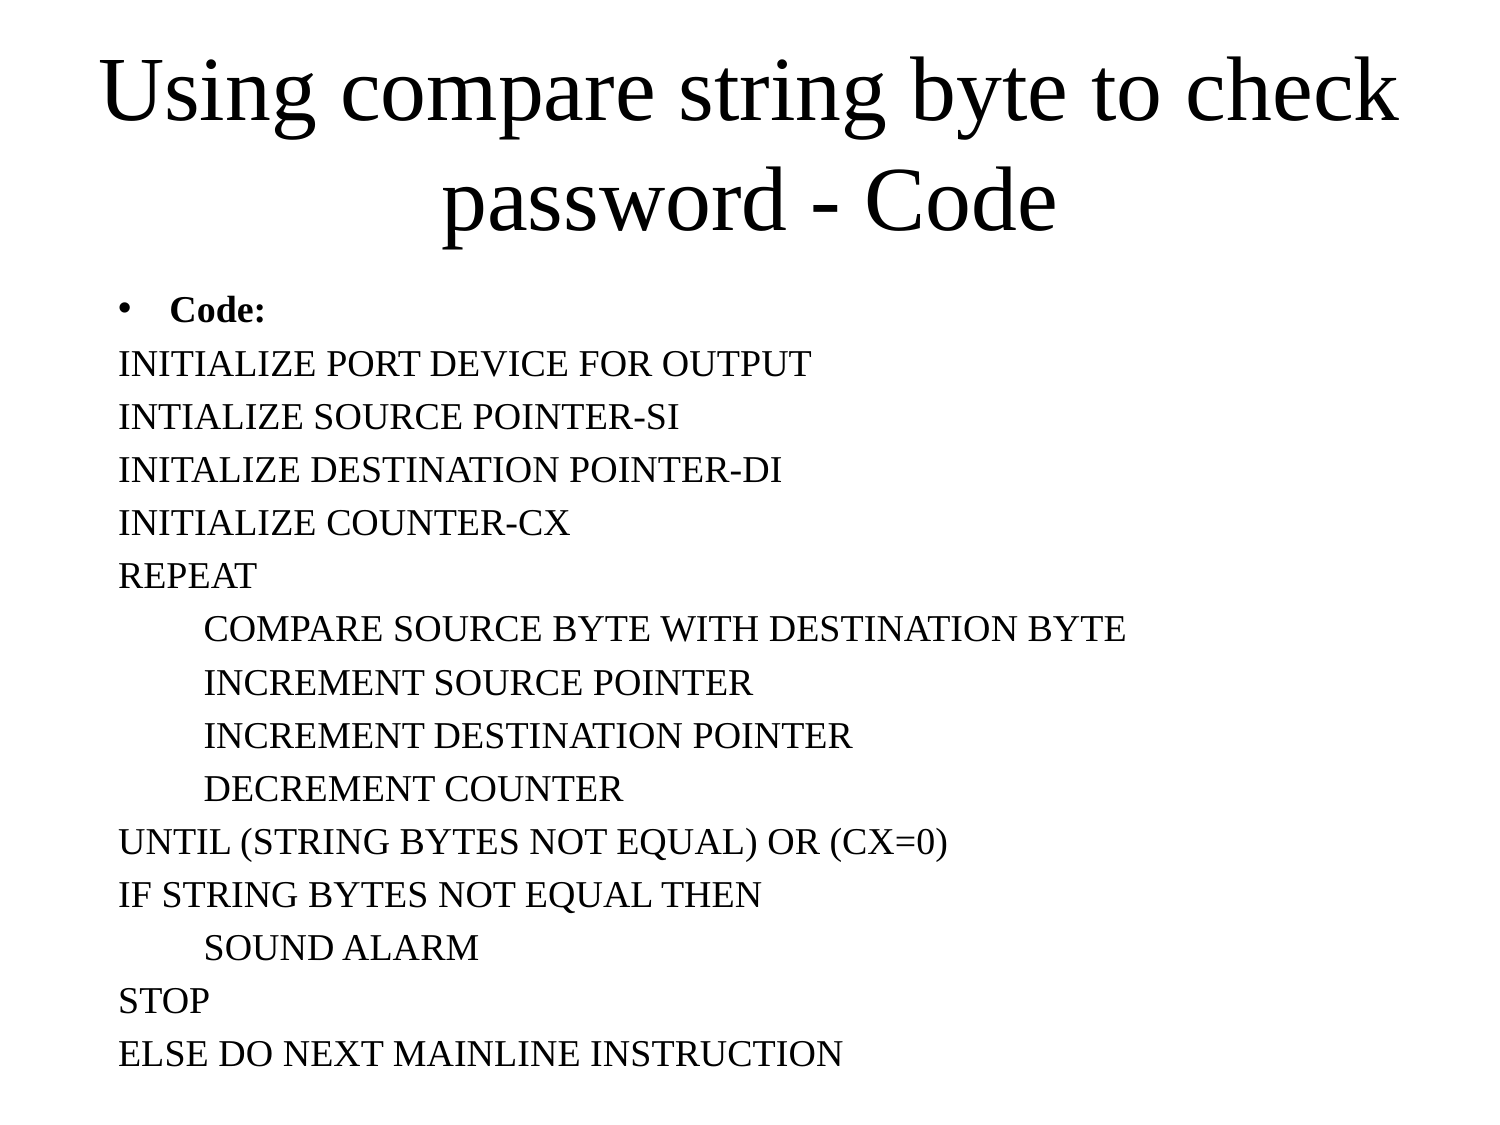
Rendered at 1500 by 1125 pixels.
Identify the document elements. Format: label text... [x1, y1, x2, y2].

title Using compare string byte to check password - Code [74, 44, 1426, 233]
list Code: INITIALIZE PORT DEVICE FOR OUTPUT INTIALIZE SOURCE POINTER-SI INITALIZE DESTINATION POINTER-DI INITIALIZE COUNTER-CX REPEAT COMPARE SOURCE BYTE WITH DESTINATION BYTE INCREMENT SOURCE POINTER INCREMENT DESTINATION POINTER DECREMENT COUNTER UNTIL (STRING BYTES NOT EQUAL) OR (CX=0) IF STRING BYTES NOT EQUAL THEN SOUND ALARM STOP ELSE DO NEXT MAINLINE INSTRUCTION [102, 277, 1398, 1090]
